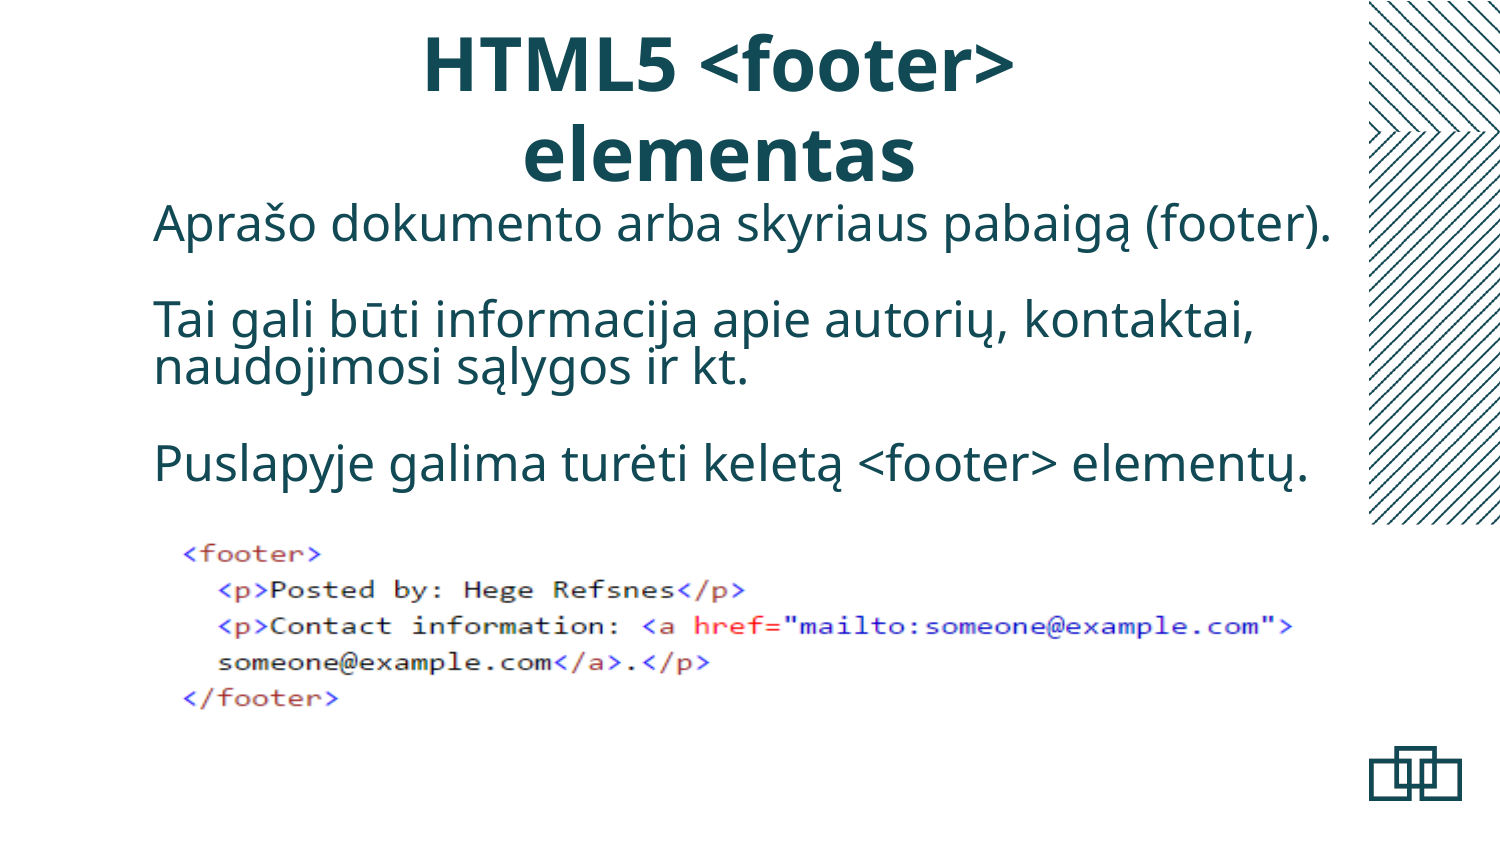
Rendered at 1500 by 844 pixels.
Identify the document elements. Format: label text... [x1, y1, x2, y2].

picture [1369, 0, 1500, 525]
text_box Aprašo dokumento arba skyriaus pabaigą (footer). Tai gali būti informacija apie autorių, kontaktai, naudojimosi sąlygos ir kt. Puslapyje galima turėti keletą <footer> elementų. [138, 195, 1362, 403]
text_box HTML5 <footer> elementas [233, 72, 1206, 141]
picture [161, 525, 1320, 726]
picture [1369, 746, 1462, 801]
